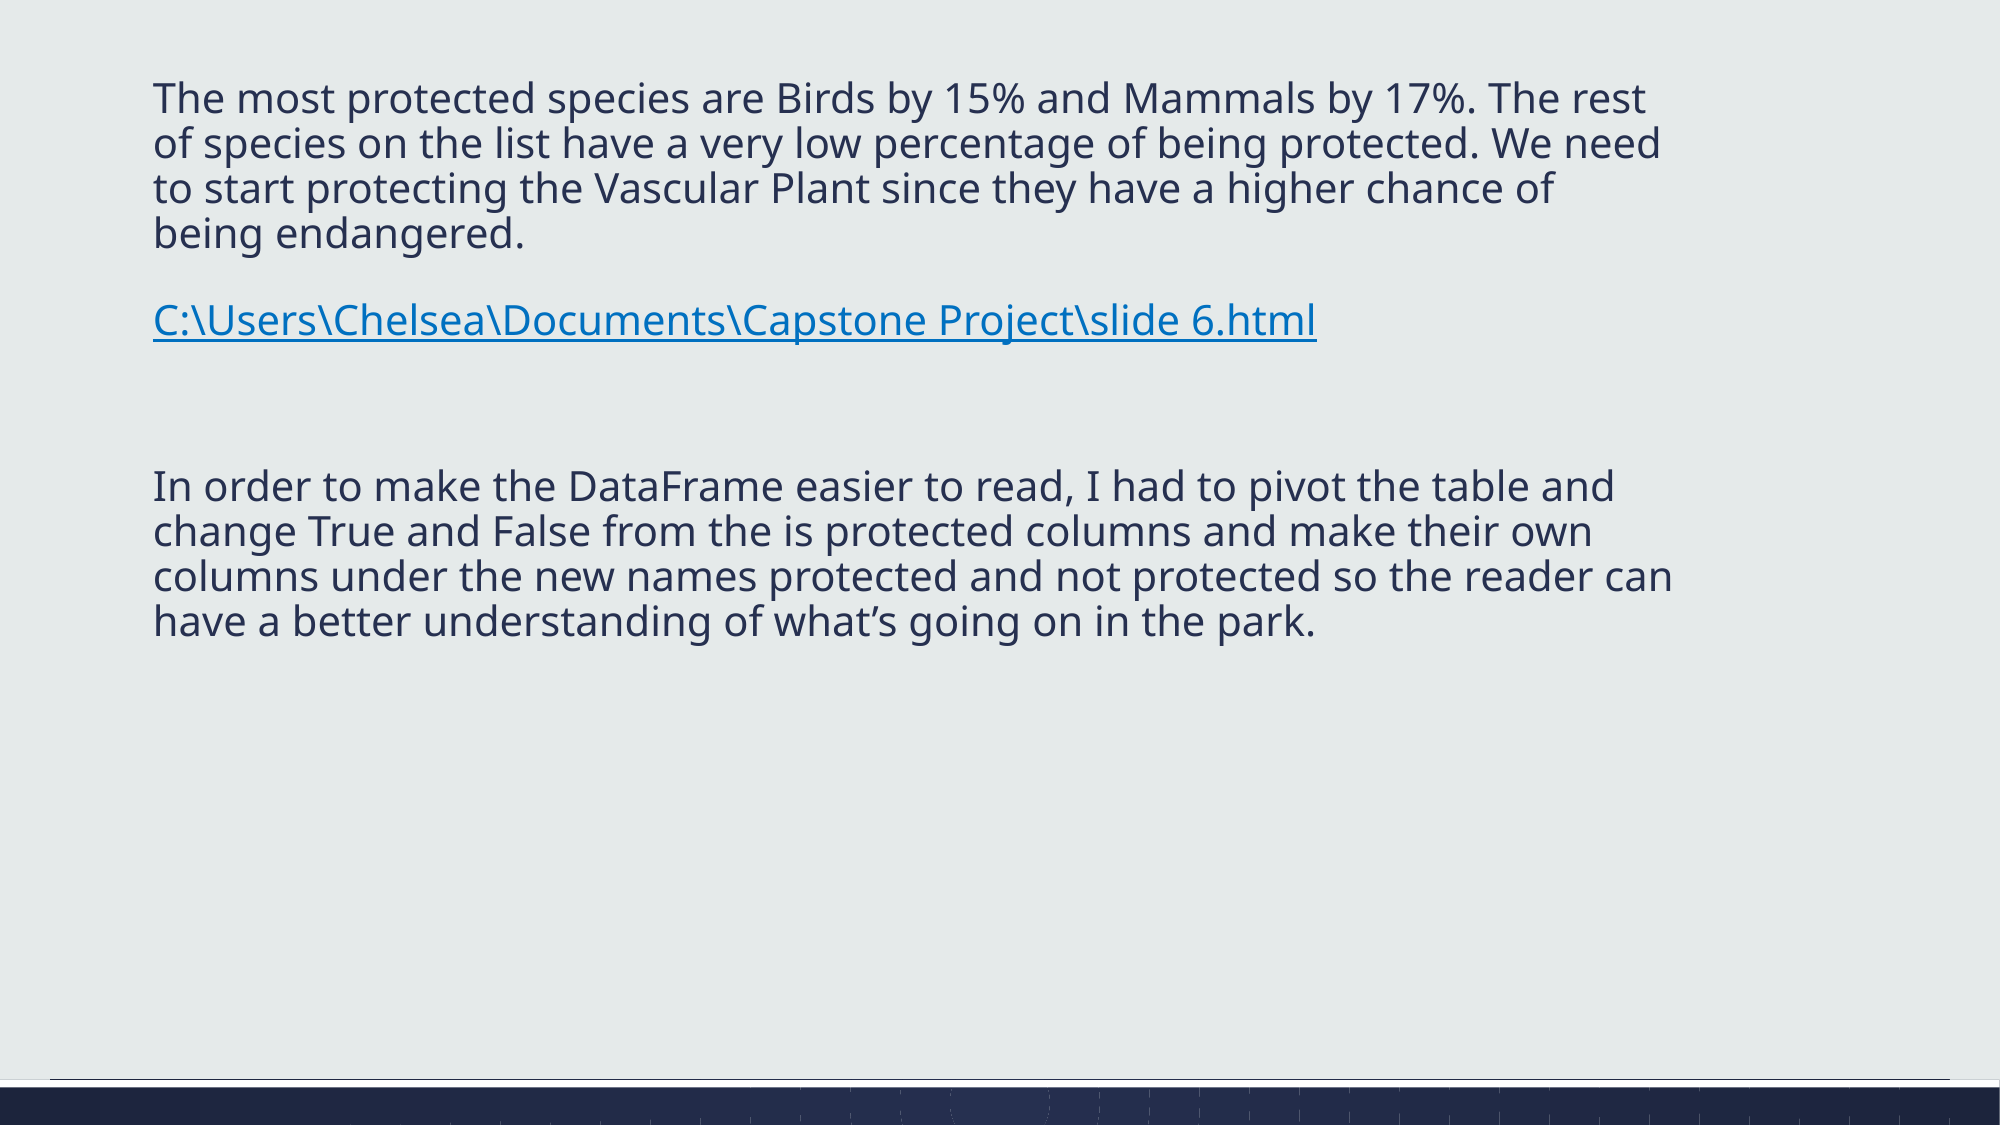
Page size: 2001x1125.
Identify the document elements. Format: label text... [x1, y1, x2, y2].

list The most protected species are Birds by 15% and Mammals by 17%. The rest of species on the list have a very low percentage of being protected. We need to start protecting the Vascular Plant since they have a higher chance of being endangered. C:\Users\Chelsea\Documents\Capstone Project\slide 6.html In order to make the DataFrame easier to read, I had to pivot the table and change True and False from the is protected columns and make their own columns under the new names protected and not protected so the reader can have a better understanding of what’s going on in the park. [130, 69, 1691, 981]
